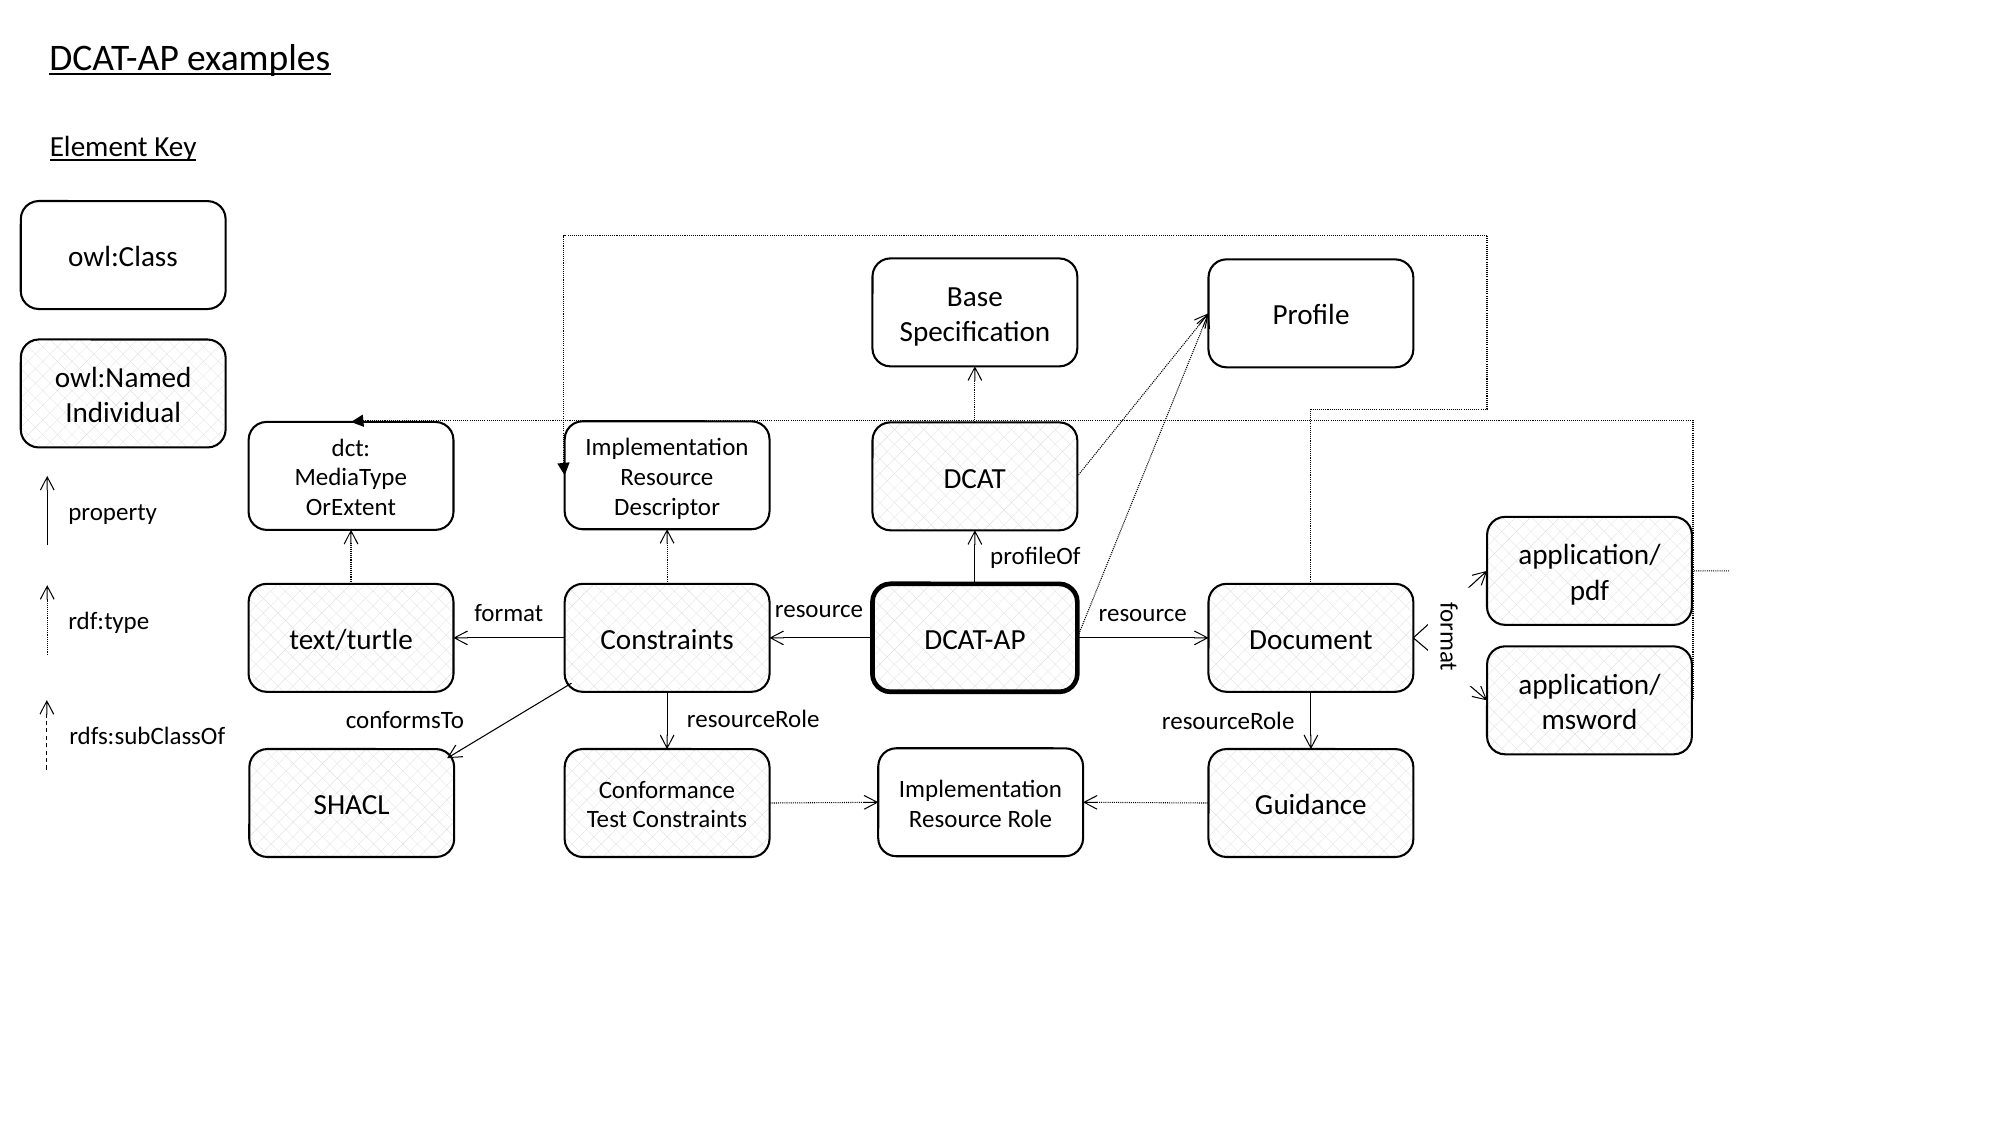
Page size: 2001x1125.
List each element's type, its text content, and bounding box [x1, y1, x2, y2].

text_box SHACL [248, 747, 456, 859]
text_box Element Key [34, 120, 212, 170]
text_box dct: MediaType OrExtent [247, 420, 352, 531]
text_box rdfs:subClassOf [54, 712, 241, 757]
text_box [447, 683, 572, 759]
text_box owl:Named Individual [19, 338, 227, 449]
text_box Conformance Test Constraints [563, 747, 771, 859]
text_box Guidance [1207, 747, 1415, 859]
text_box resourceRole [1147, 701, 1310, 743]
text_box resourceRole [672, 701, 835, 741]
text_box application/msword [1485, 701, 1693, 756]
text_box Implementation Resource Role [877, 747, 1085, 858]
text_box owl:Class [19, 199, 227, 311]
text_box conformsTo [331, 696, 447, 742]
text_box DCAT-AP examples [34, 25, 346, 86]
text_box property [53, 488, 173, 533]
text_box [1224, 321, 1574, 498]
text_box text/turtle [247, 582, 351, 693]
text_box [351, 421, 1692, 701]
text_box rdf:type [53, 597, 165, 642]
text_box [564, 235, 1487, 476]
